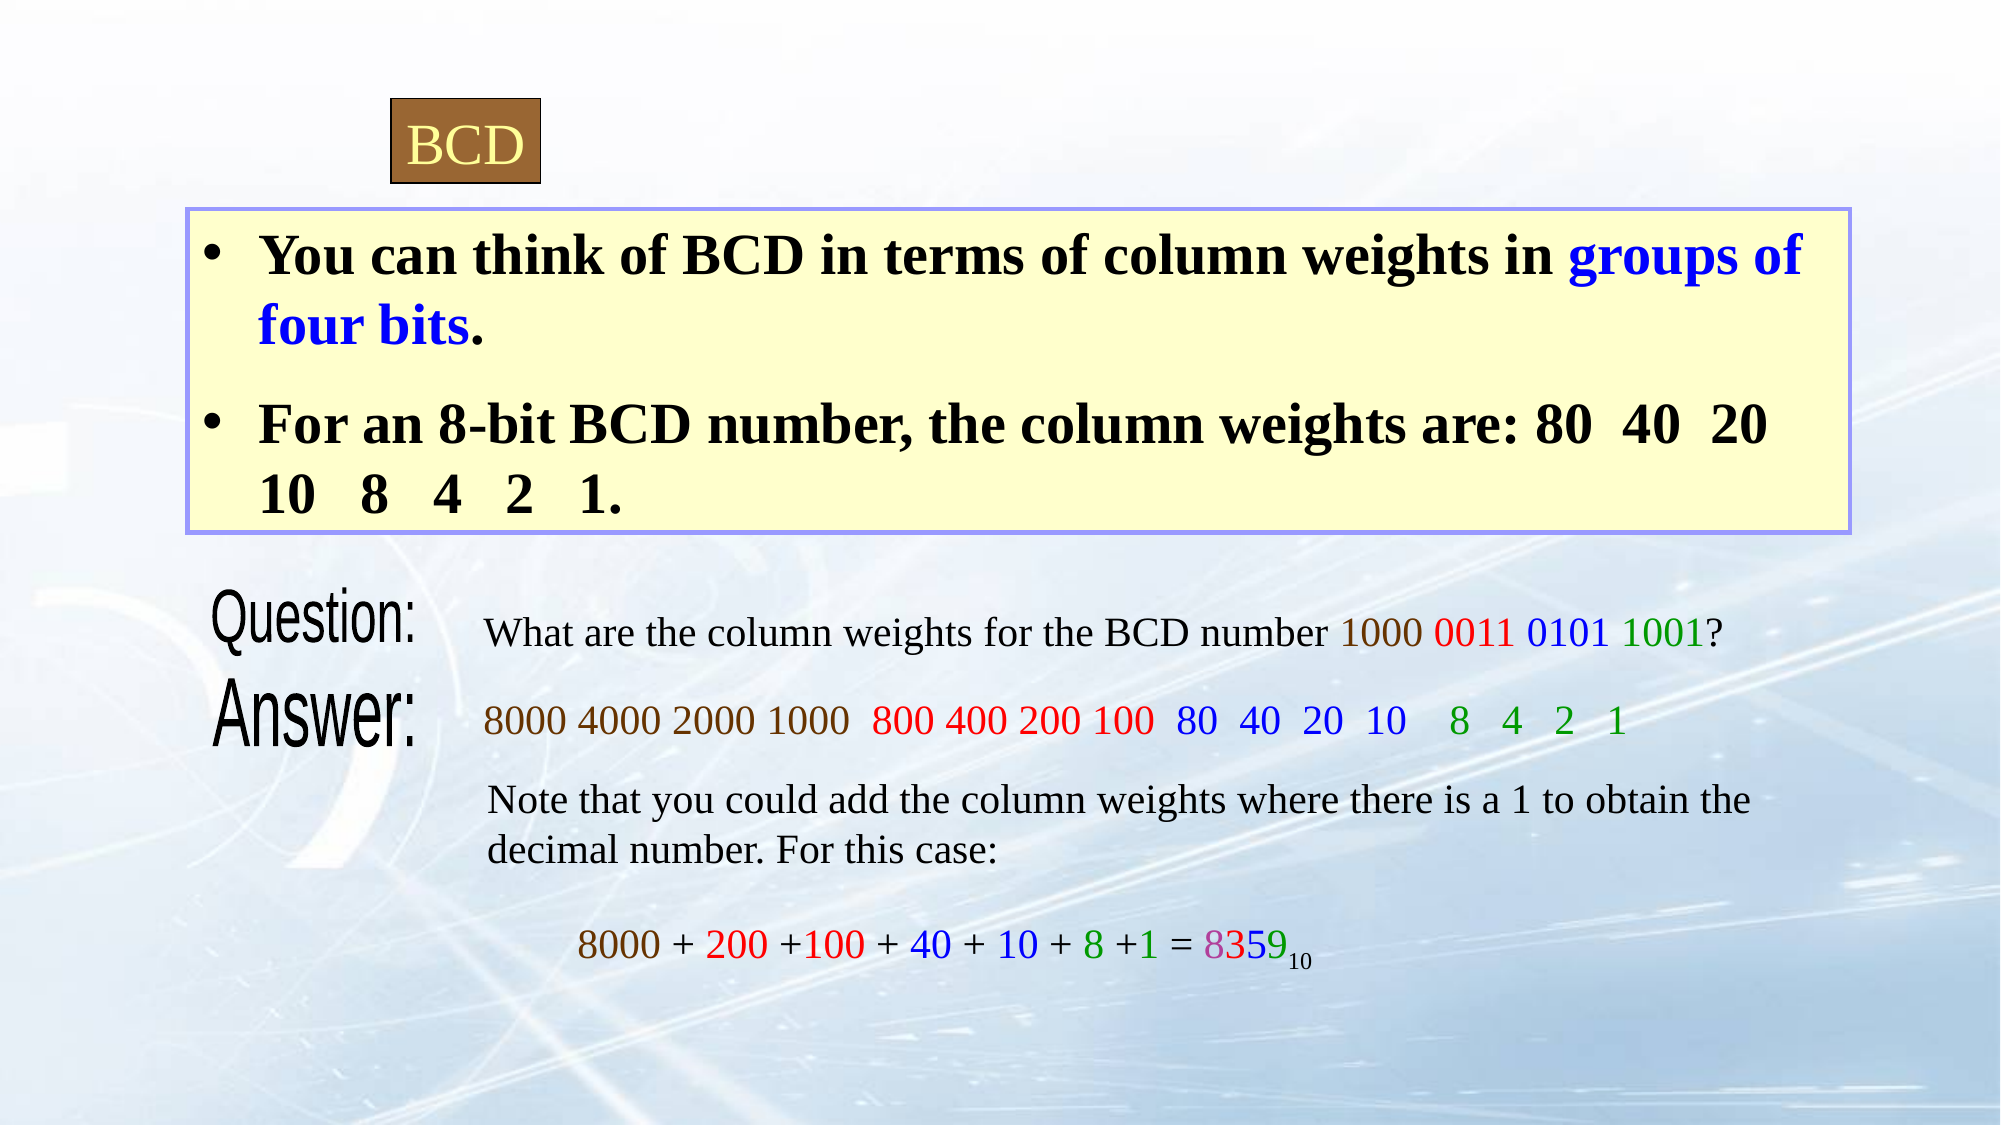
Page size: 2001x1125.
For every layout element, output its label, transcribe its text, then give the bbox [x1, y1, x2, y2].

text_box 8000 + 200 +100 + 40 + 10 + 8 +1 = 835910 [562, 909, 1463, 982]
text_box Note that you could add the column weights where there is a 1 to obtain the decimal number. For this case: [472, 764, 1775, 880]
text_box BCD [391, 98, 541, 184]
picture [0, 0, 2001, 1125]
text_box What are the column weights for the BCD number 1000 0011 0101 1001? [468, 597, 1838, 662]
text_box You can think of BCD in terms of column weights in groups of four bits. For an 8-bit BCD number, the column weights are: 80 40 20 10 8 4 2 1. [187, 208, 1850, 533]
text_box 8000 4000 2000 1000 800 400 200 100 80 40 20 10 8 4 2 1 [468, 685, 1644, 750]
